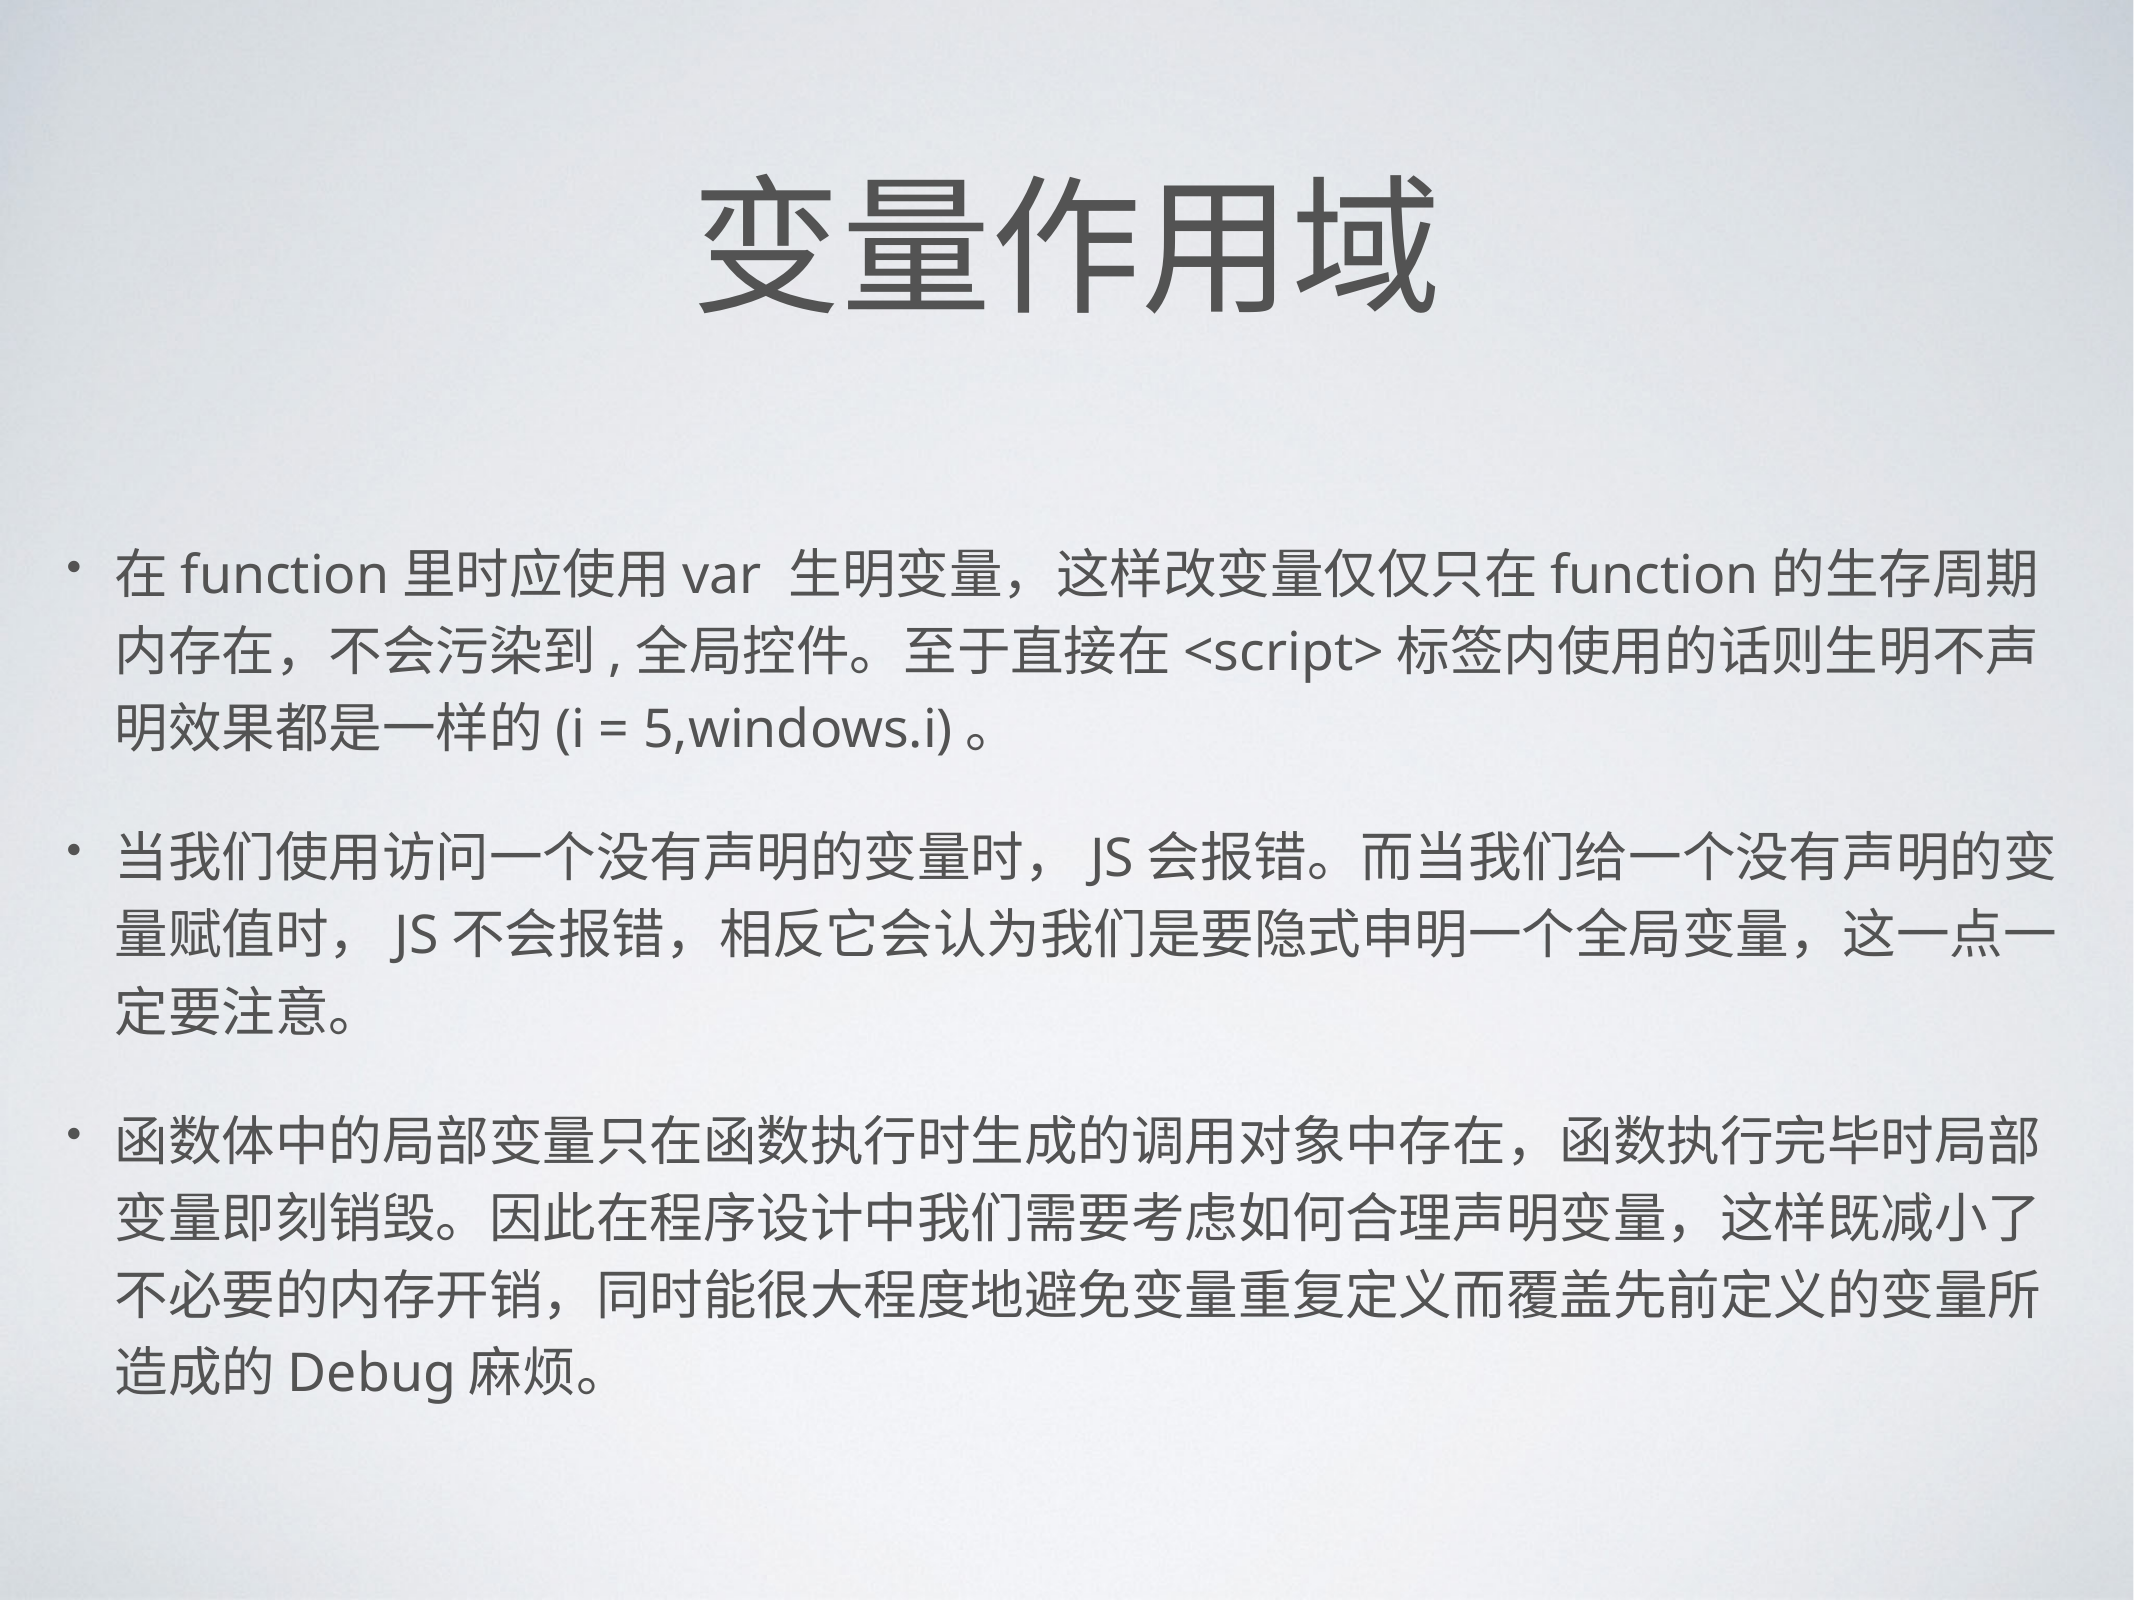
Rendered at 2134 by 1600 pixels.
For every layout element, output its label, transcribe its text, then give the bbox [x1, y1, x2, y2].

picture [0, 0, 2134, 1600]
title 变量作用域 [57, 41, 2076, 443]
list 在function里时应使用var 生明变量，这样改变量仅仅只在function的生存周期内存在，不会污染到,全局控件。至于直接在<script>标签内使用的话则生明不声明效果都是一样的(i = 5,windows.i)。 当我们使用访问一个没有声明的变量时，JS会报错。而当我们给一个没有声明的变量赋值时，JS不会报错，相反它会认为我们是要隐式申明一个全局变量，这一点一定要注意。 函数体中的局部变量只在函数执行时生成的调用对象中存在，函数执行完毕时局部变量即刻销毁。因此在程序设计中我们需要考虑如何合理声明变量，这样既减小了不必要的内存开销，同时能很大程度地避免变量重复定义而覆盖先前定义的变量所造成的Debug麻烦。 [57, 447, 2076, 1482]
